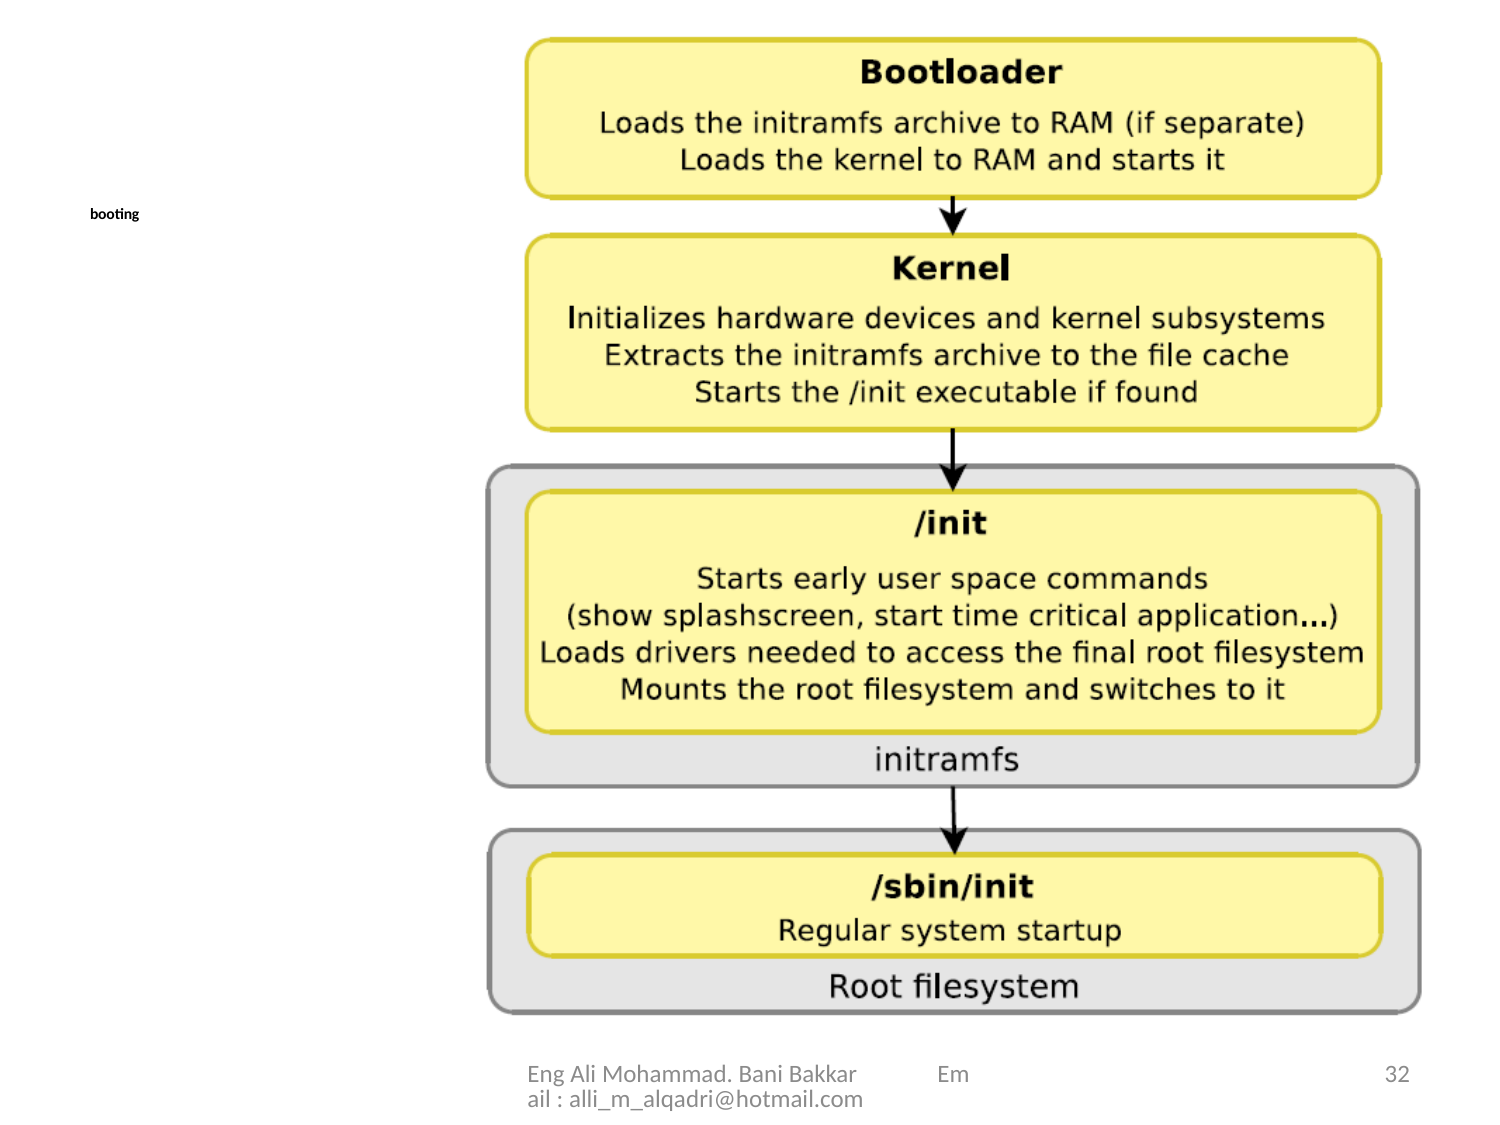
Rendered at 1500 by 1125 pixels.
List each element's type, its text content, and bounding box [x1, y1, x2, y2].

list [424, 1, 1451, 1035]
footer Eng Ali Mohammad. Bani Bakkar Email : alli_m_alqadri@hotmail.com [512, 1043, 988, 1103]
title booting [75, 45, 419, 233]
slide_number 32 [1074, 1043, 1425, 1103]
